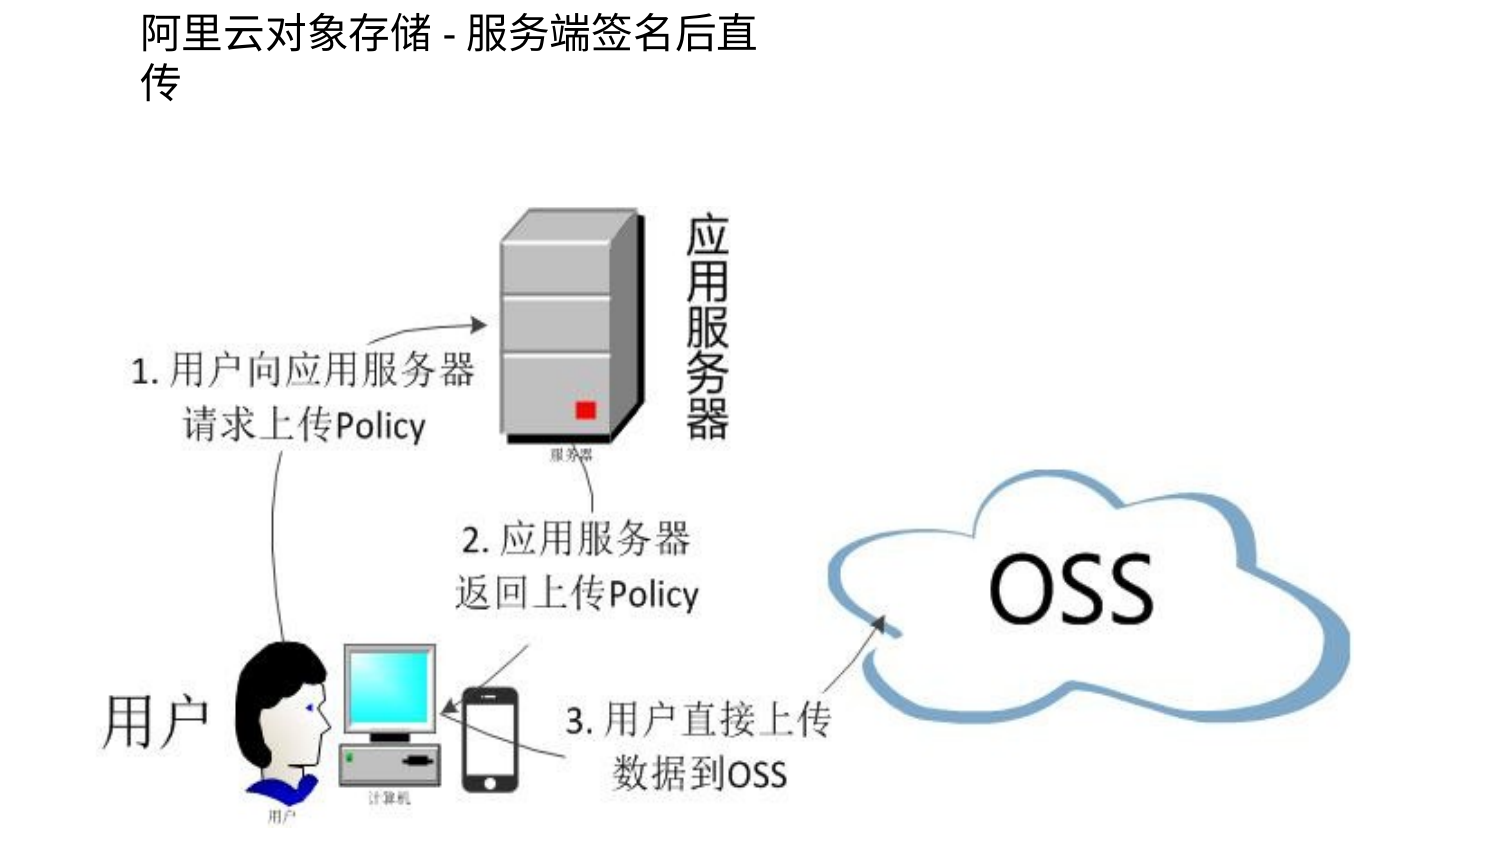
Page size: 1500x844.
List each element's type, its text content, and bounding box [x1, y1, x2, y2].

text_box [95, 206, 1354, 828]
title 阿里云对象存储-服务端签名后直传 [138, 5, 782, 149]
